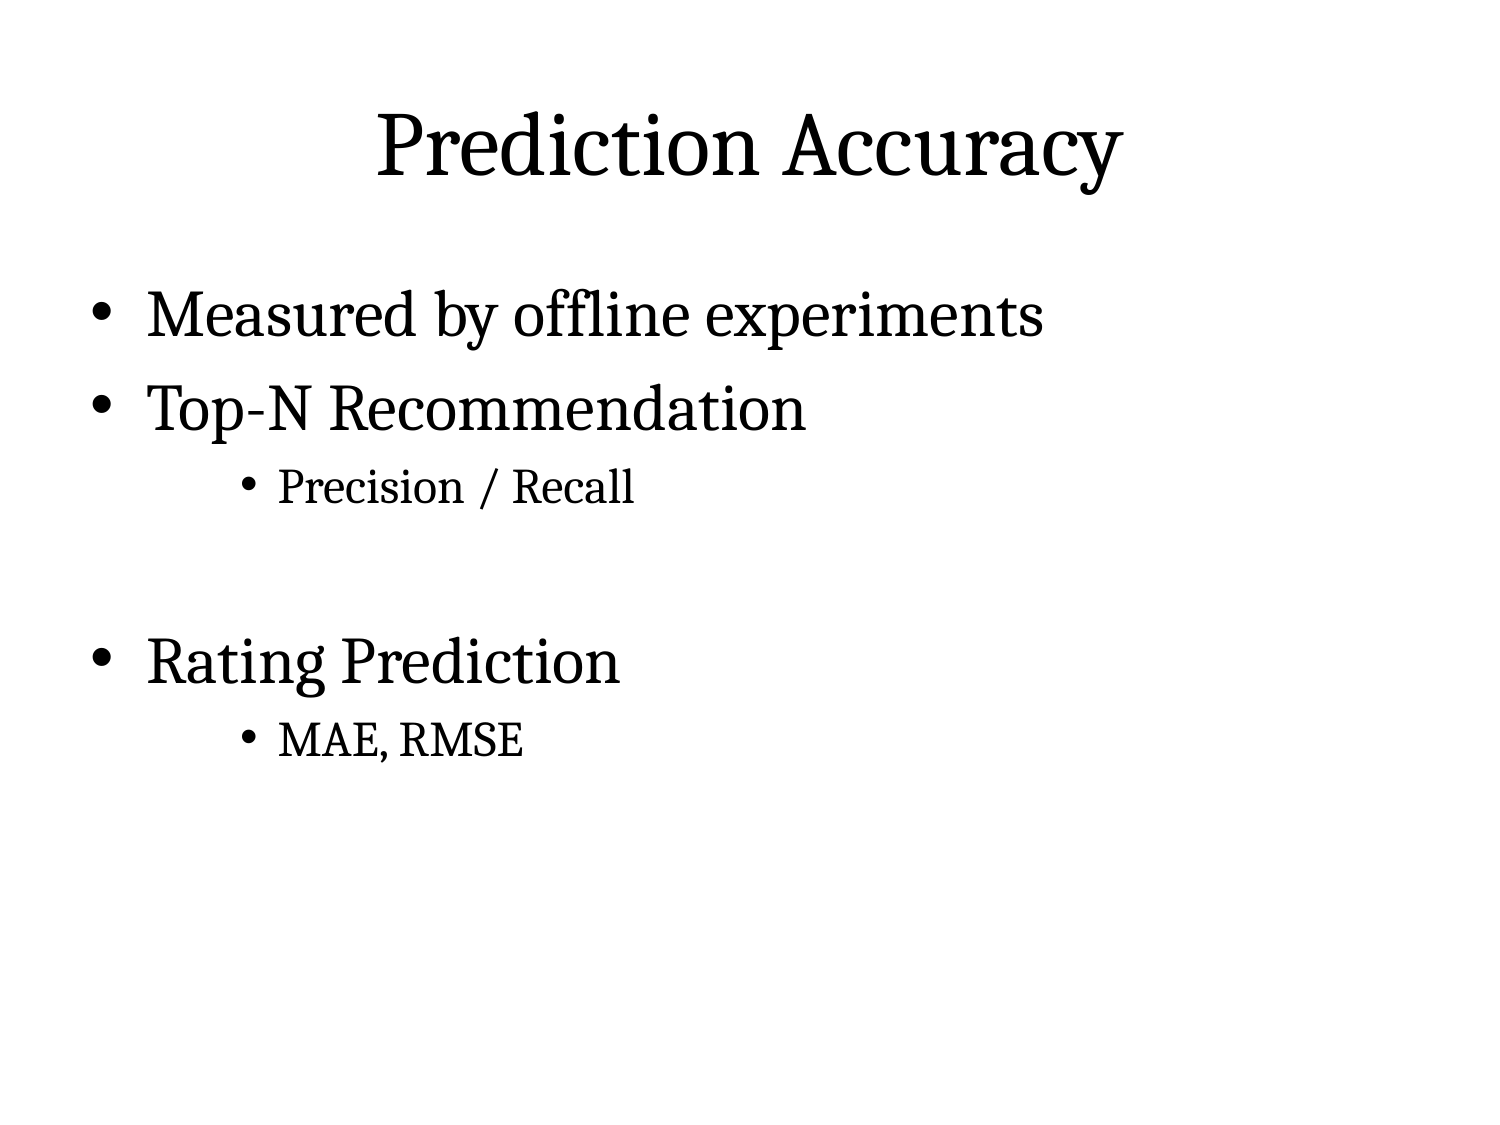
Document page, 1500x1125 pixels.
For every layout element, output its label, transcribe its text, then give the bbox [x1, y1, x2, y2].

title Prediction Accuracy [75, 45, 1425, 233]
list Measured by offline experiments Top-N Recommendation Precision / Recall Rating Prediction MAE, RMSE [75, 262, 1425, 1005]
